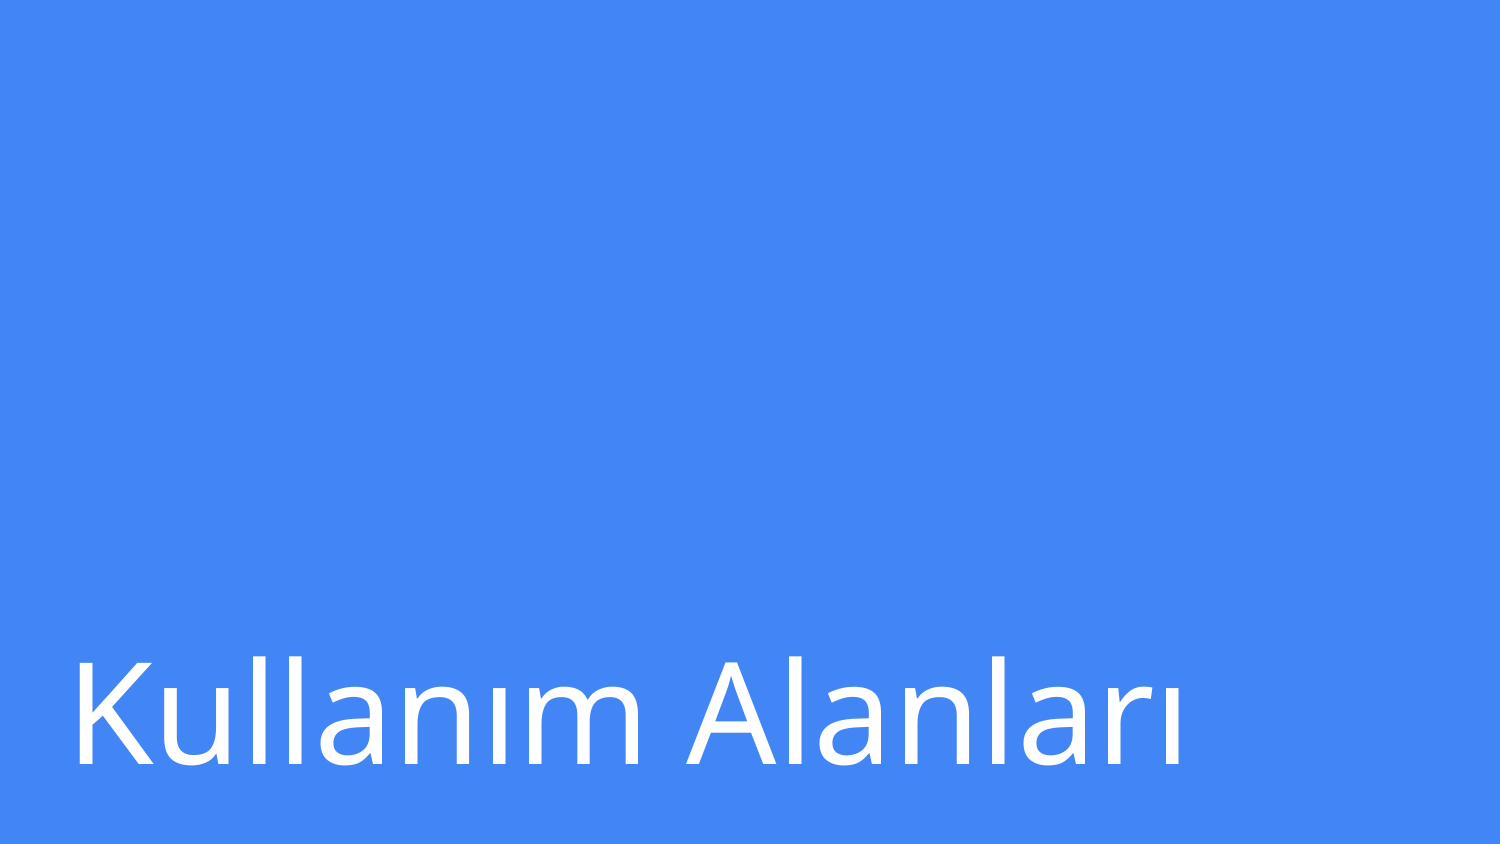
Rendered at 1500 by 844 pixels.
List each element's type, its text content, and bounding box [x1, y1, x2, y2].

title Kullanım Alanları [51, 406, 1383, 809]
